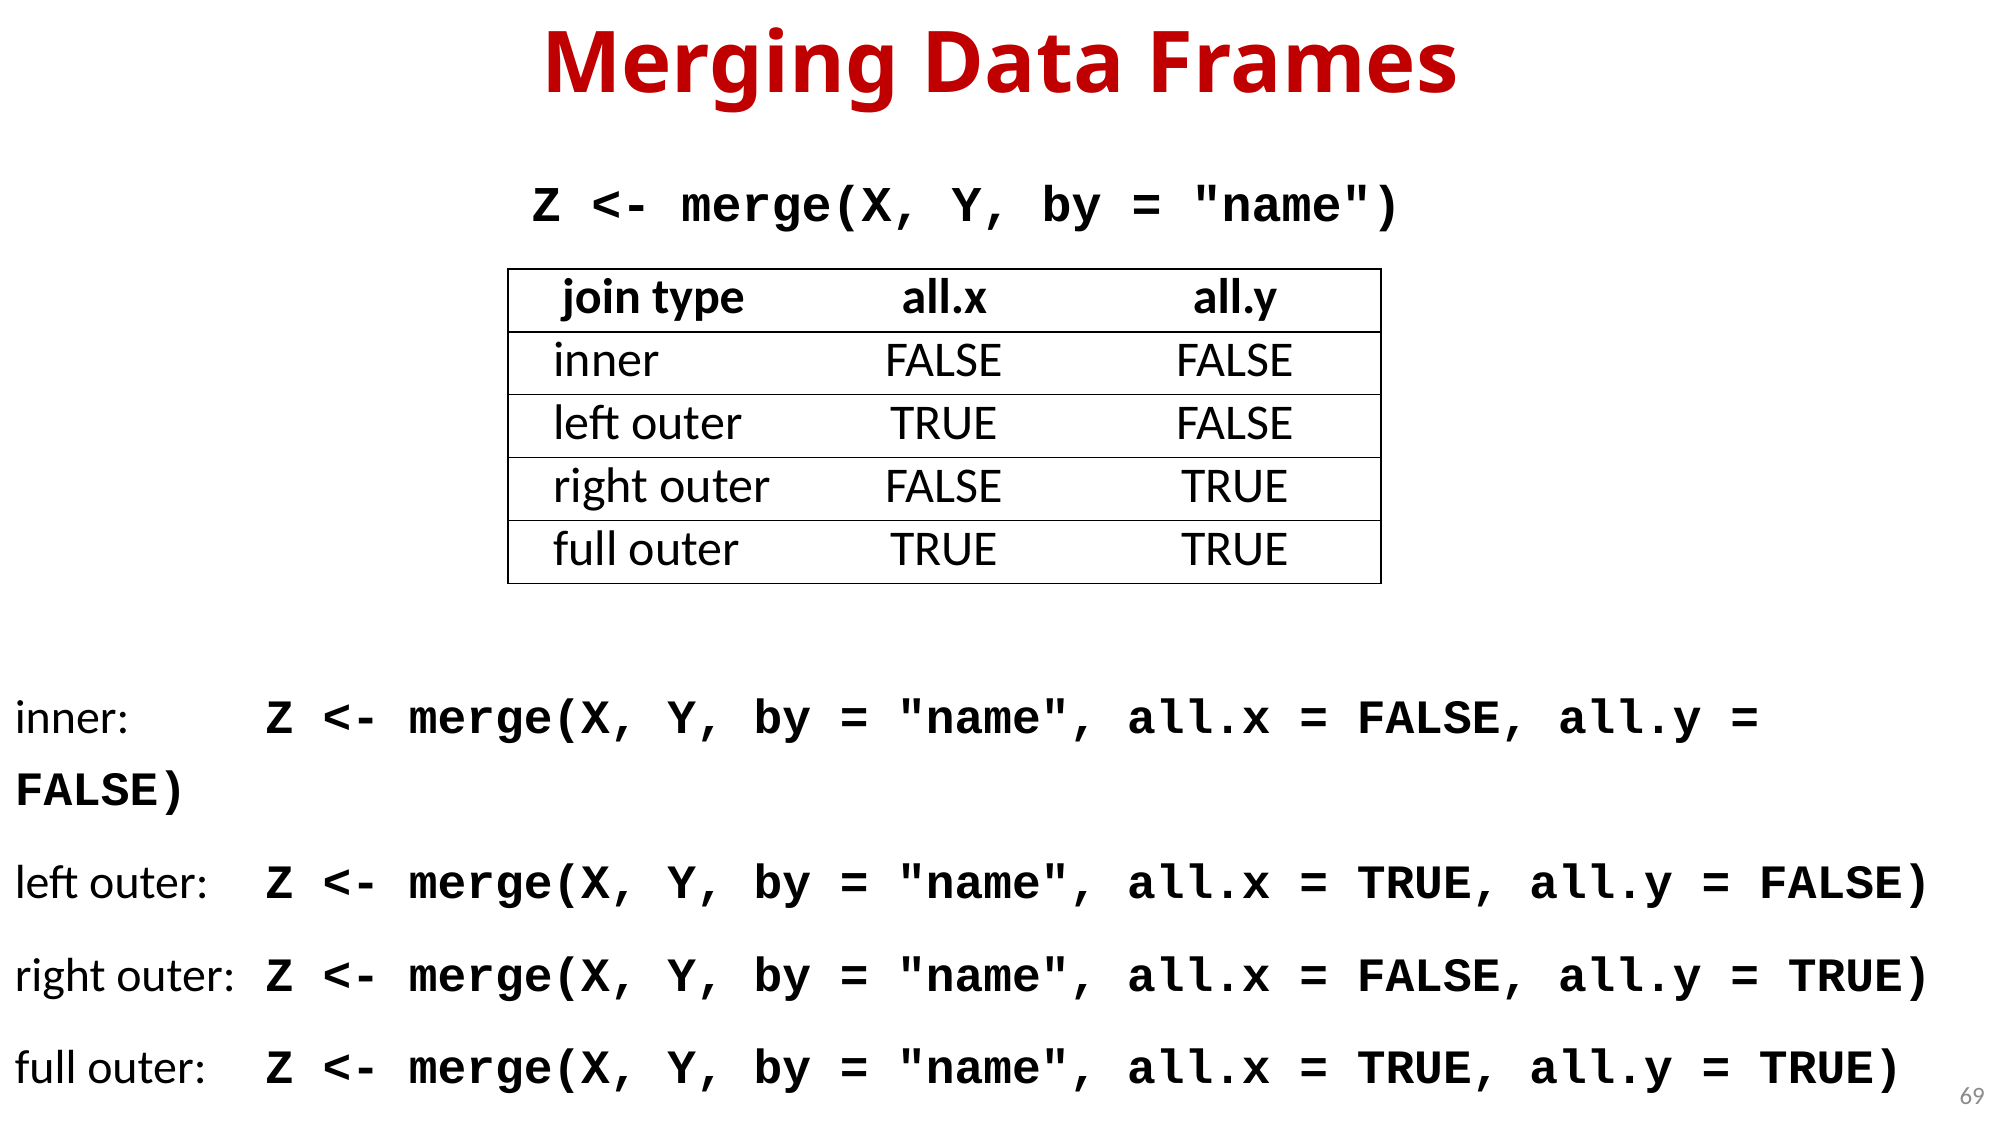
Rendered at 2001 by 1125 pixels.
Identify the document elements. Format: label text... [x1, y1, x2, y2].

text_box inner: Z <- merge(X, Y, by = "name", all.x = FALSE, all.y = FALSE) left outer: Z <- merge(X, Y, by = "name", all.x = TRUE, all.y = FALSE) right outer: Z <- merge(X, Y, by = "name", all.x = FALSE, all.y = TRUE) full outer: Z <- merge(X, Y, by = "name", all.x = TRUE, all.y = TRUE) [0, 664, 1973, 1101]
table_cell right outer [509, 458, 799, 520]
table_cell FALSE [1090, 333, 1380, 394]
table_cell FALSE [799, 458, 1090, 520]
table_cell FALSE [1090, 395, 1380, 457]
table_cell TRUE [1090, 521, 1380, 583]
table_cell FALSE [799, 333, 1090, 394]
table_cell full outer [509, 521, 799, 583]
slide_number 69 [1831, 1065, 2000, 1125]
text_box Z <- merge(X, Y, by = "name") [441, 149, 1417, 239]
table_header join type [509, 270, 799, 331]
table_header all.x [799, 270, 1090, 331]
table_header all.y [1090, 270, 1380, 331]
table_cell TRUE [799, 395, 1090, 457]
text_box Merging Data Frames [0, 0, 2000, 121]
table_cell left outer [509, 395, 799, 457]
table_cell TRUE [799, 521, 1090, 583]
table_cell TRUE [1090, 458, 1380, 520]
table_cell inner [509, 333, 799, 394]
